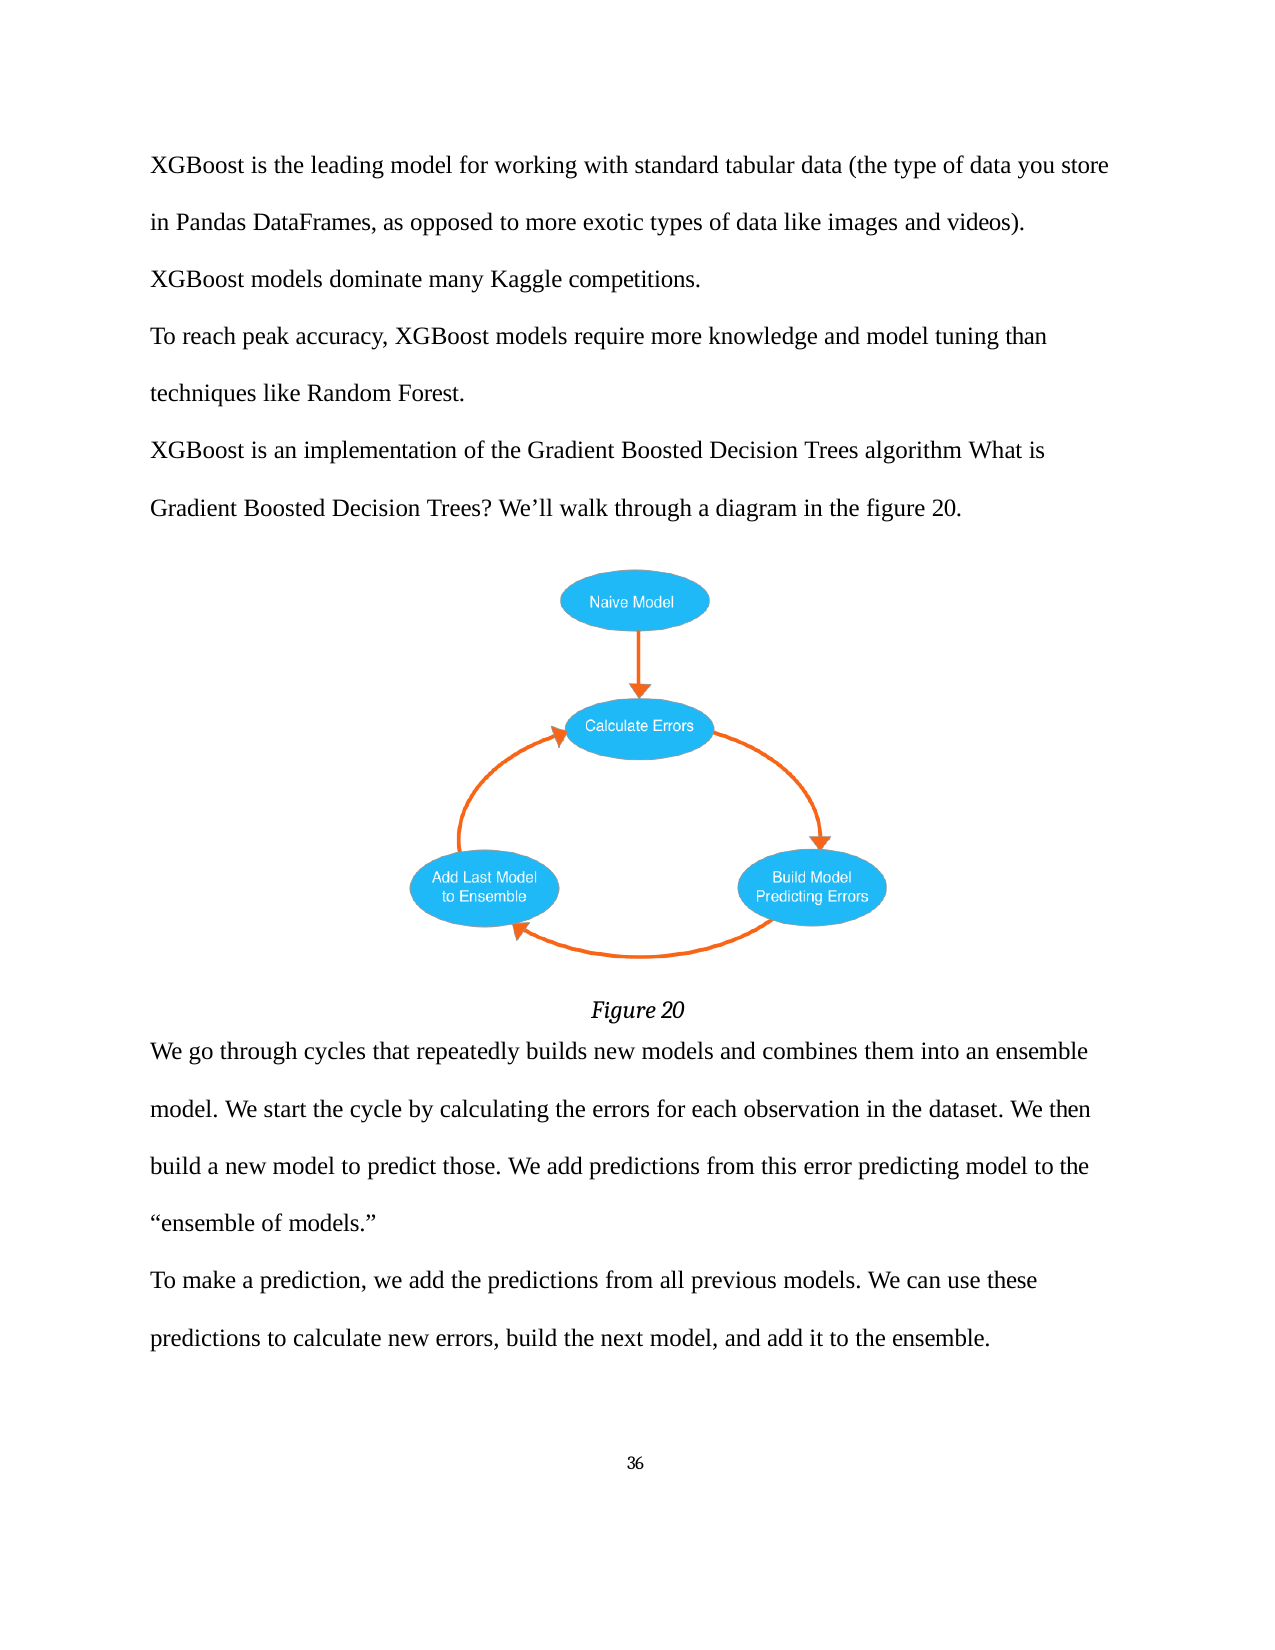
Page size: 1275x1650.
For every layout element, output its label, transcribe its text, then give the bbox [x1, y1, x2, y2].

text_box Figure 20 We go through cycles that repeatedly builds new models and combines them into an ensemble model. We start the cycle by calculating the errors for each observation in the dataset. We then build a new model to predict those. We add predictions from this error predicting model to the “ensemble of models.” To make a prediction, we add the predictions from all previous models. We can use these predictions to calculate new errors, build the next model, and add it to the ensemble. [147, 980, 1101, 1352]
text_box XGBoost is the leading model for working with standard tabular data (the type of data you store in Pandas DataFrames, as opposed to more exotic types of data like images and videos). XGBoost models dominate many Kaggle competitions. To reach peak accuracy, XGBoost models require more knowledge and model tuning than techniques like Random Forest. XGBoost is an implementation of the Gradient Boosted Decision Trees algorithm What is Gradient Boosted Decision Trees? We’ll walk through a diagram in the figure 20. [147, 146, 1113, 522]
picture [409, 569, 888, 959]
slide_number 36 [620, 1449, 657, 1650]
